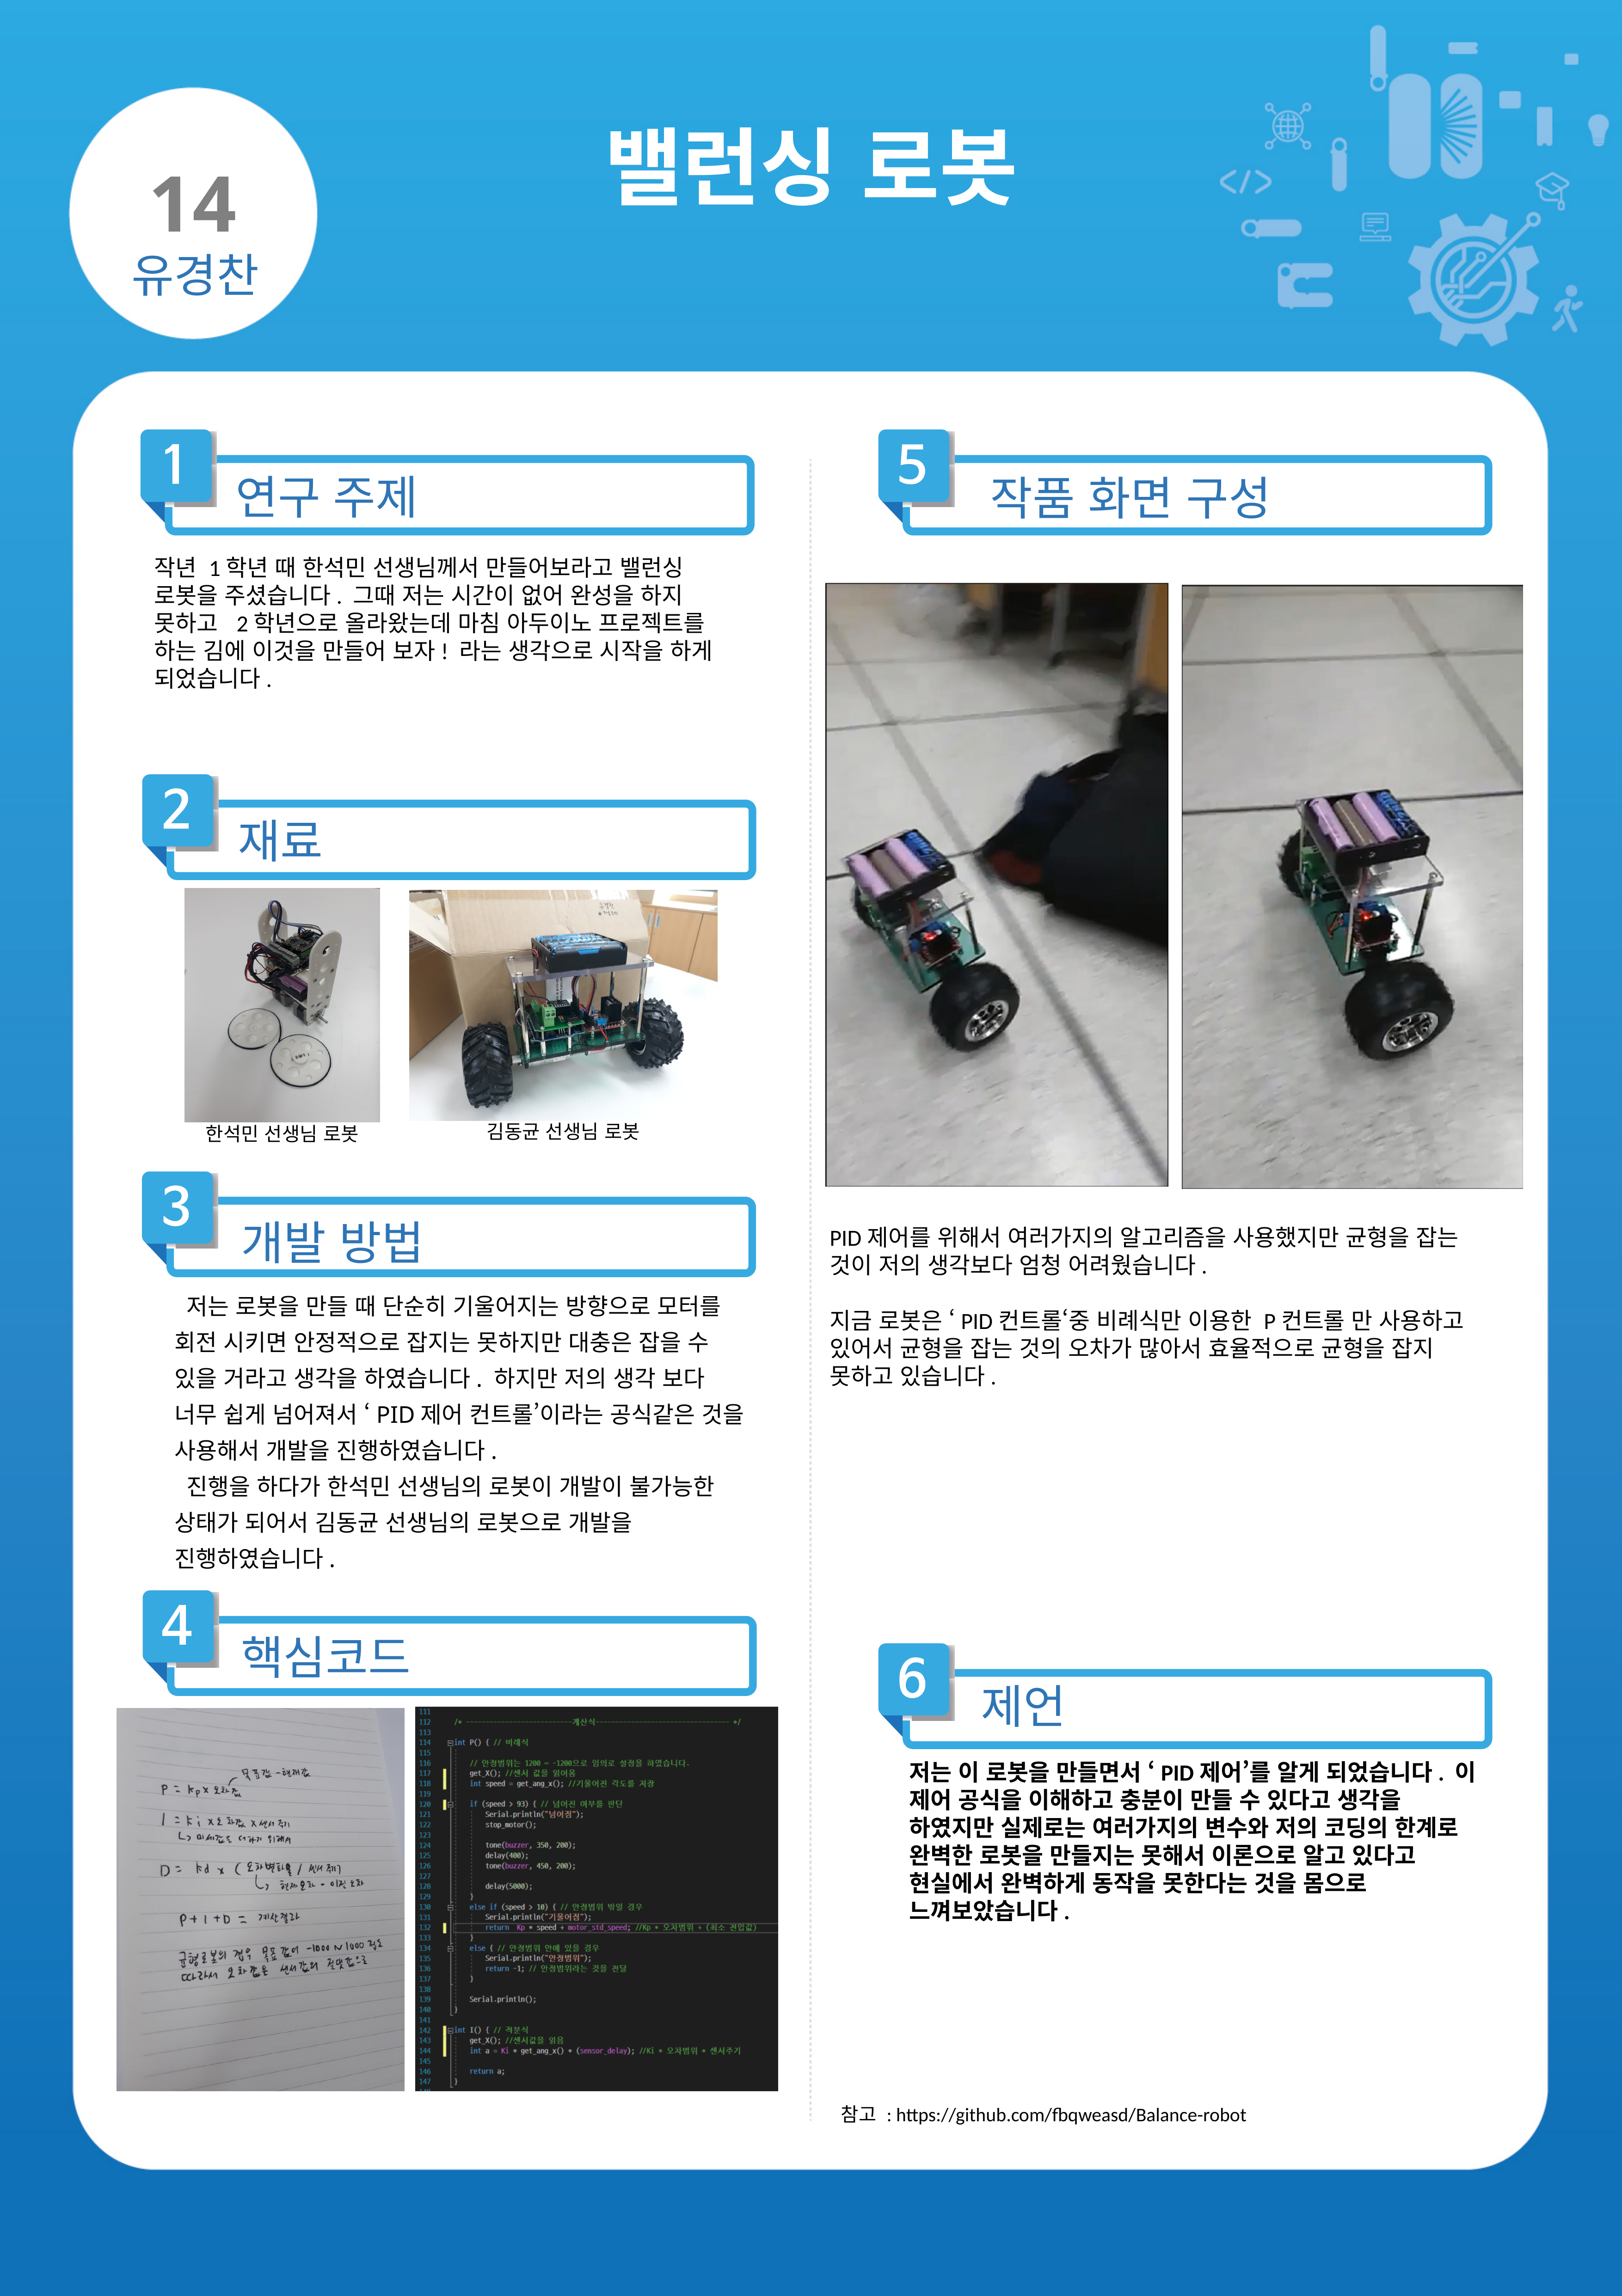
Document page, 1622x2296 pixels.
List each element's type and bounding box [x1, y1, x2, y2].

picture [825, 582, 1168, 1187]
text_box [142, 1590, 757, 1696]
picture [409, 890, 717, 1121]
text_box [142, 1171, 756, 1278]
picture [184, 888, 380, 1122]
picture [1182, 585, 1523, 1189]
text_box [878, 1643, 1493, 1750]
text_box [140, 429, 755, 536]
picture [415, 1707, 778, 2092]
text_box [142, 774, 757, 881]
text_box [0, 0, 1622, 2296]
picture [117, 1708, 405, 2092]
text_box [878, 429, 1493, 536]
